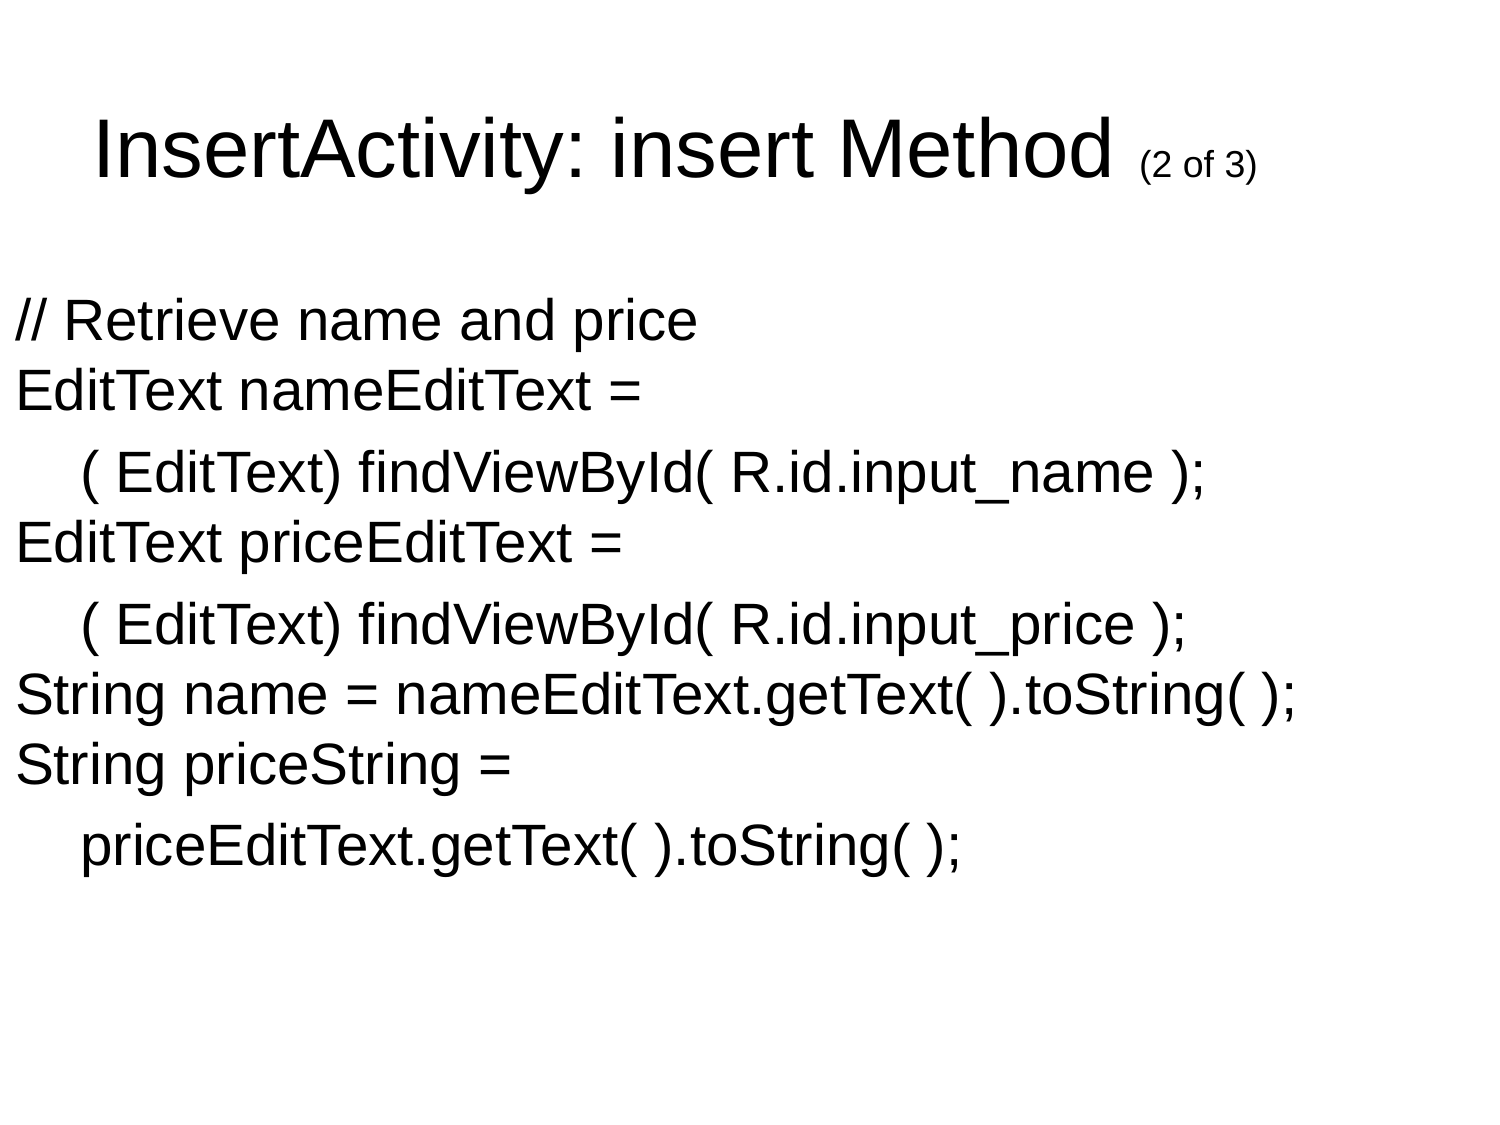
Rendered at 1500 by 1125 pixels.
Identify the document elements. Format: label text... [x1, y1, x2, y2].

title InsertActivity: insert Method (2 of 3) [0, 50, 1350, 238]
list // Retrieve name and price EditText nameEditText = ( EditText) findViewById( R.id.input_name ); EditText priceEditText = ( EditText) findViewById( R.id.input_price ); String name = nameEditText.getText( ).toString( ); String priceString = priceEditText.getText( ).toString( ); [0, 275, 1350, 950]
